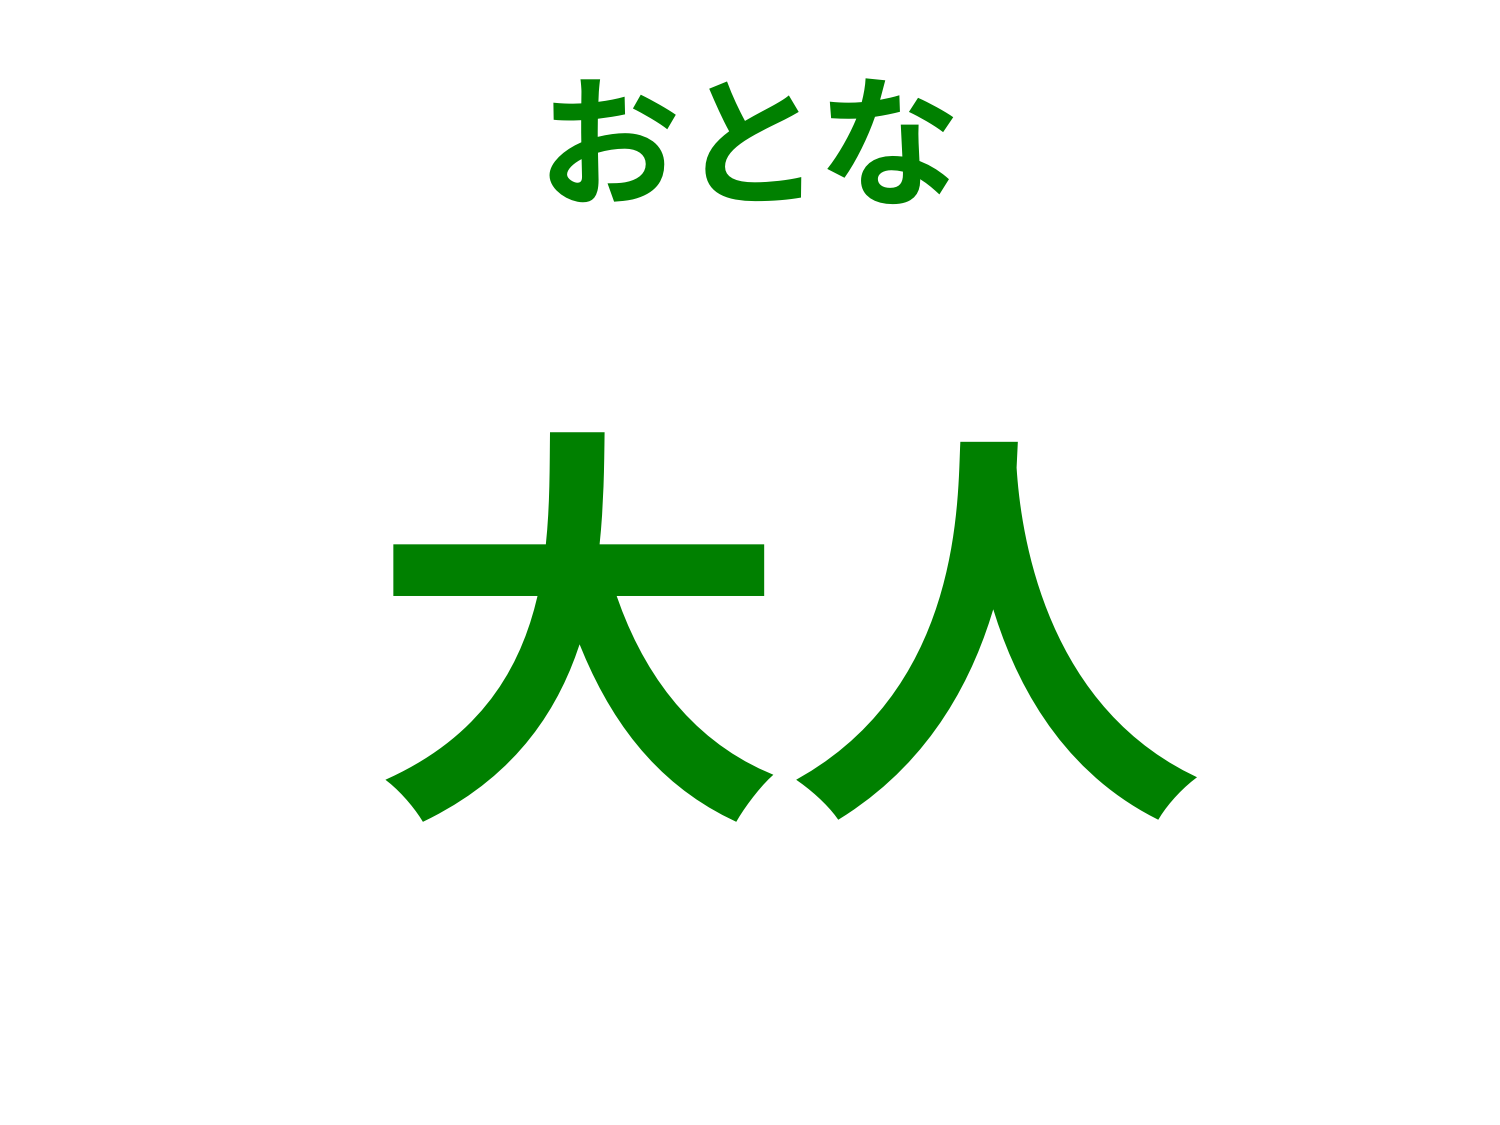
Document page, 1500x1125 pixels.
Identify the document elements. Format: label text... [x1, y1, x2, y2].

title おとな [75, 45, 1425, 233]
list 大人 [150, 362, 1425, 1005]
